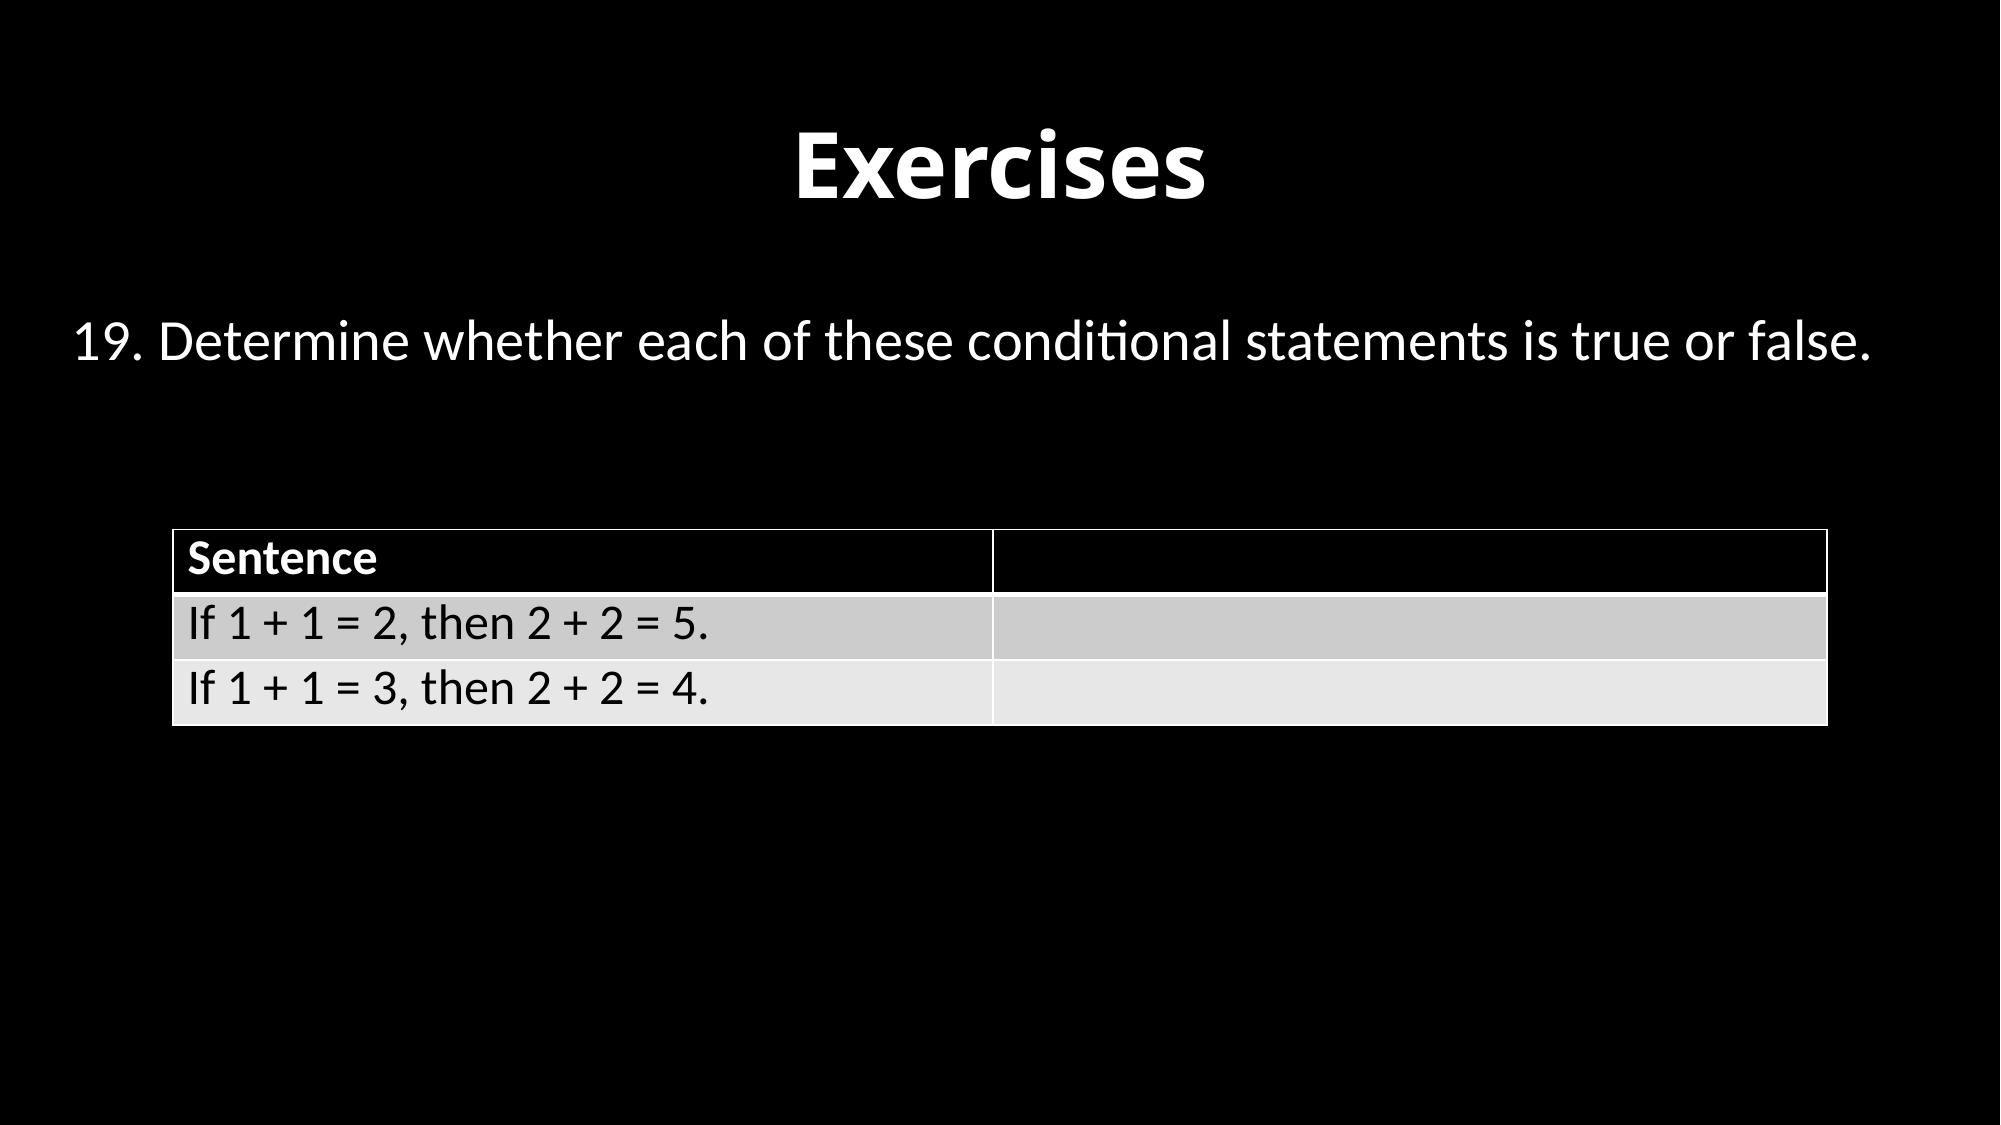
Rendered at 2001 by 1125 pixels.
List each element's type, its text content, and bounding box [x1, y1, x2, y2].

table_header Sentence [174, 530, 992, 592]
table_cell [994, 661, 1826, 724]
list 19. Determine whether each of these conditional statements is true or false. [56, 302, 1944, 1017]
table_cell If 1 + 1 = 2, then 2 + 2 = 5. [174, 597, 992, 659]
table_cell [994, 597, 1826, 659]
table_cell If 1 + 1 = 3, then 2 + 2 = 4. [174, 661, 992, 724]
table_header [994, 530, 1826, 592]
title Exercises [137, 59, 1863, 278]
